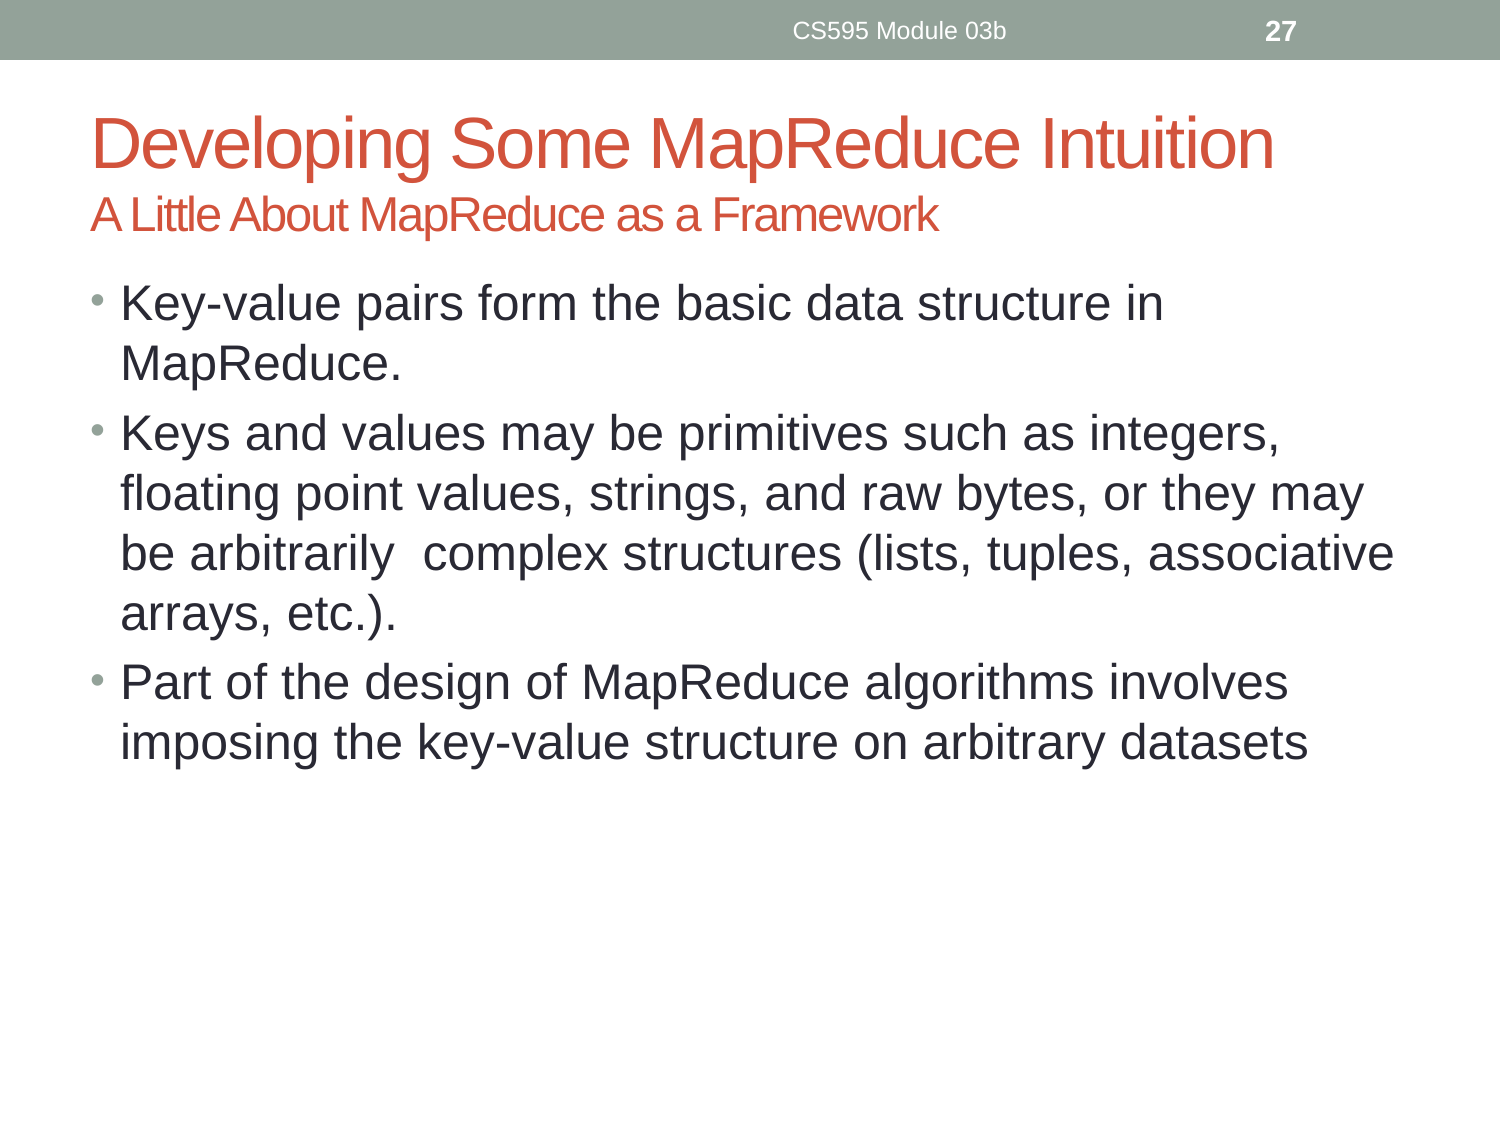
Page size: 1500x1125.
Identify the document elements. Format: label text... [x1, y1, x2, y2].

list Key-value pairs form the basic data structure in MapReduce. Keys and values may be primitives such as integers, floating point values, strings, and raw bytes, or they may be arbitrarily complex structures (lists, tuples, associative arrays, etc.). Part of the design of MapReduce algorithms involves imposing the key-value structure on arbitrary datasets [75, 262, 1425, 1063]
slide_number 27 [1250, 3, 1425, 57]
title Developing Some MapReduce Intuition A Little About MapReduce as a Framework [75, 87, 1425, 250]
footer CS595 Module 03b [562, 3, 1238, 57]
